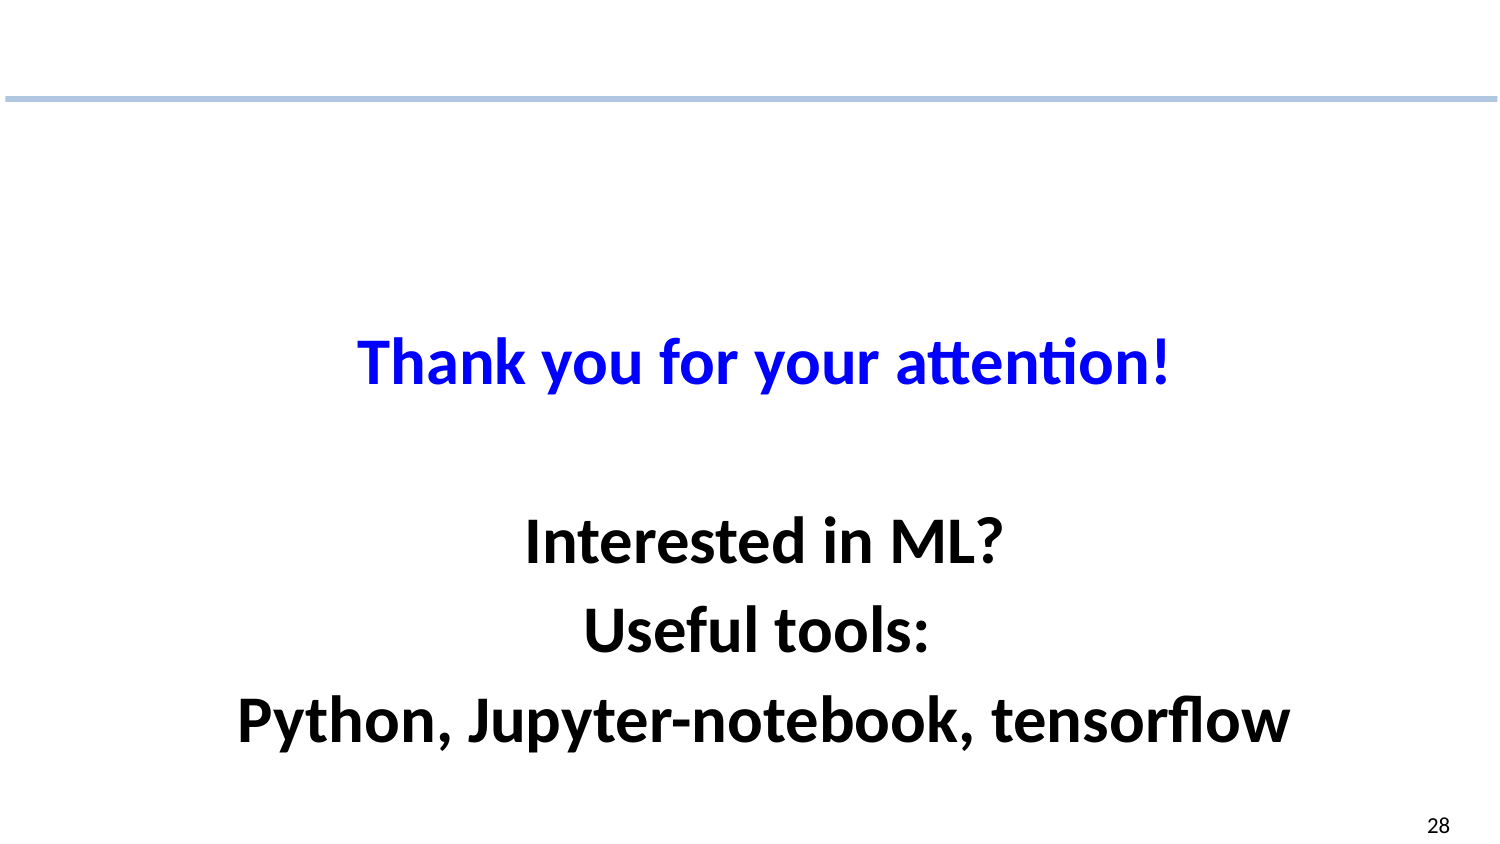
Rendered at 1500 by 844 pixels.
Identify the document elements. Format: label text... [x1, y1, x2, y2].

text_box Thank you for your attention! Interested in ML? Useful tools: Python, Jupyter-notebook, tensorflow [74, 312, 1455, 762]
